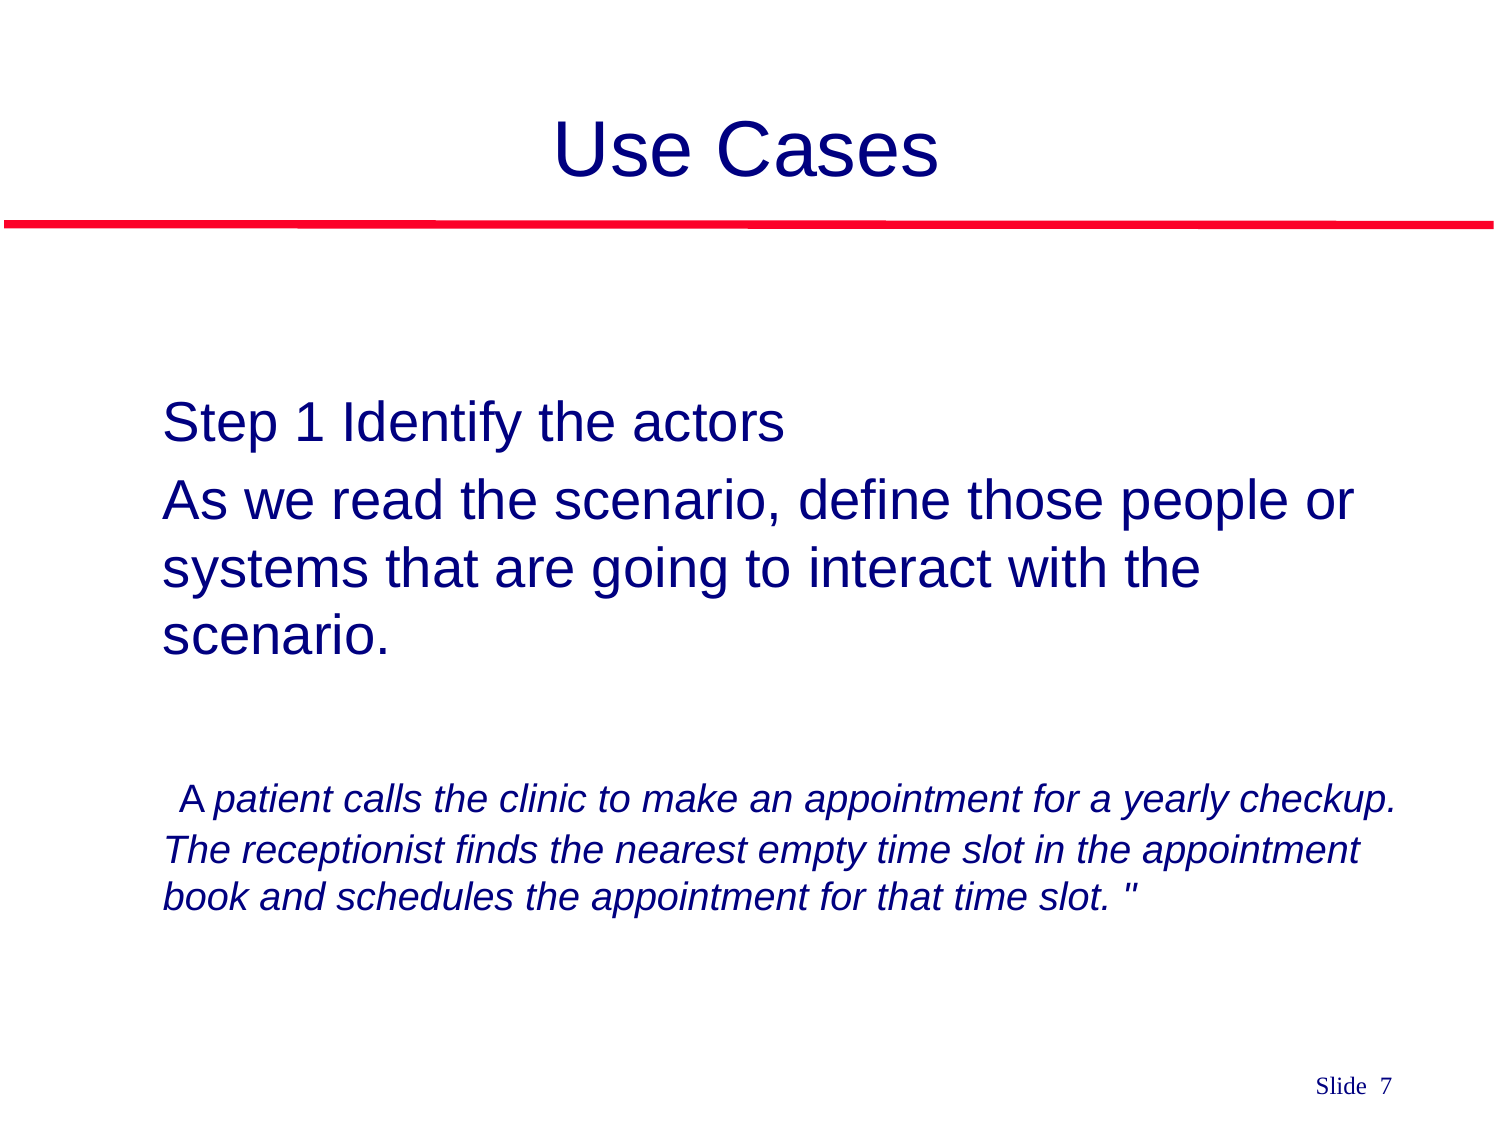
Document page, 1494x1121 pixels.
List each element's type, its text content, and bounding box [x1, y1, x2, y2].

title Use Cases [109, 50, 1385, 200]
list Step 1 Identify the actors As we read the scenario, define those people or systems that are going to interact with the scenario. A patient calls the clinic to make an appointment for a yearly checkup. The receptionist finds the nearest empty time slot in the appointment book and schedules the appointment for that time slot. " [71, 298, 1432, 1059]
